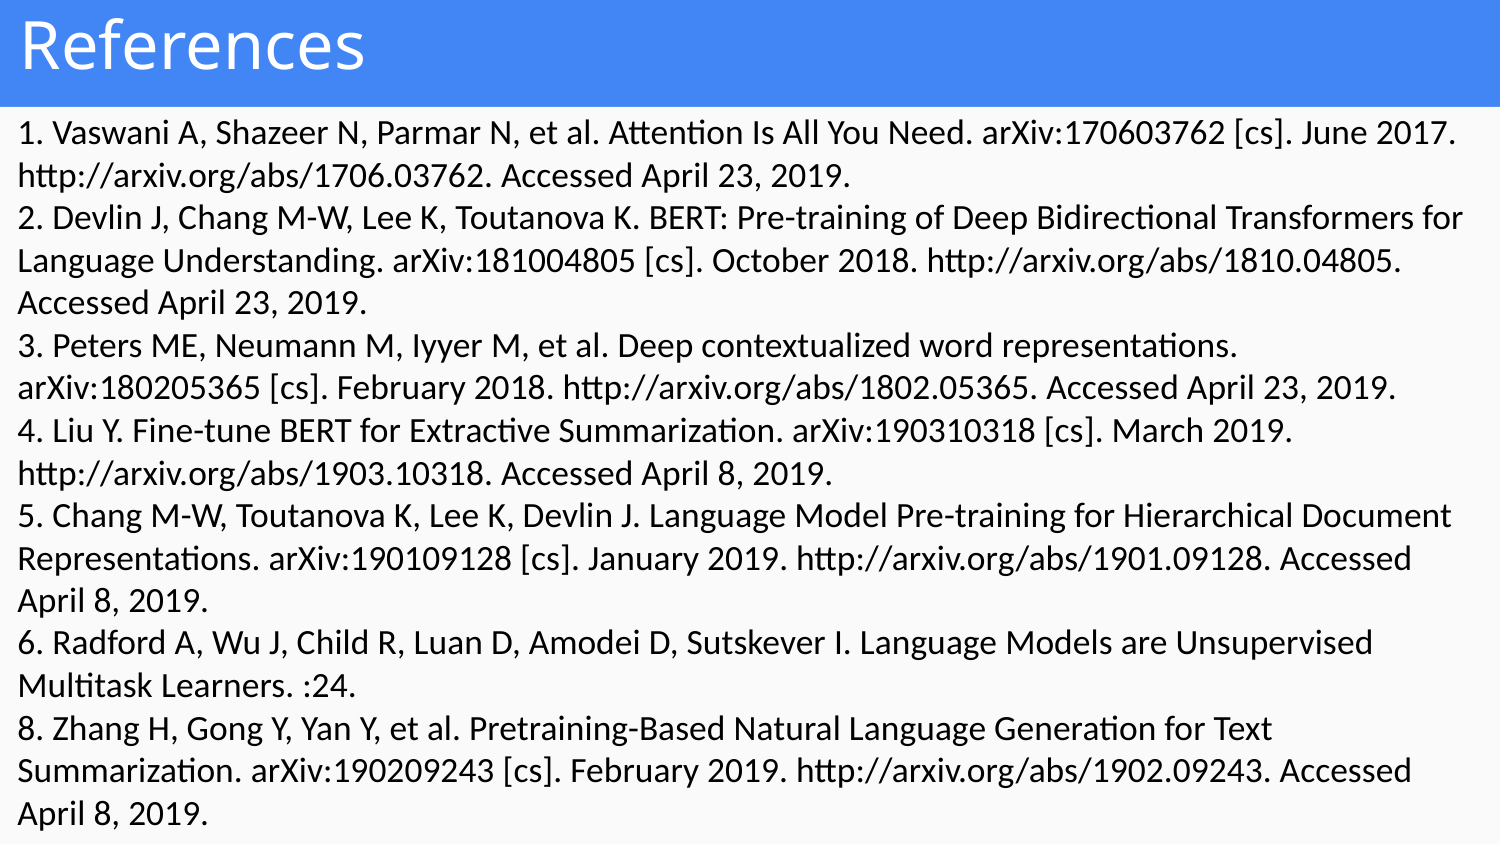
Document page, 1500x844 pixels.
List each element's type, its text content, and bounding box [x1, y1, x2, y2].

list 1. Vaswani A, Shazeer N, Parmar N, et al. Attention Is All You Need. arXiv:170603762 [cs]. June 2017. http://arxiv.org/abs/1706.03762. Accessed April 23, 2019. 2. Devlin J, Chang M-W, Lee K, Toutanova K. BERT: Pre-training of Deep Bidirectional Transformers for Language Understanding. arXiv:181004805 [cs]. October 2018. http://arxiv.org/abs/1810.04805. Accessed April 23, 2019. 3. Peters ME, Neumann M, Iyyer M, et al. Deep contextualized word representations. arXiv:180205365 [cs]. February 2018. http://arxiv.org/abs/1802.05365. Accessed April 23, 2019. 4. Liu Y. Fine-tune BERT for Extractive Summarization. arXiv:190310318 [cs]. March 2019. http://arxiv.org/abs/1903.10318. Accessed April 8, 2019. 5. Chang M-W, Toutanova K, Lee K, Devlin J. Language Model Pre-training for Hierarchical Document Representations. arXiv:190109128 [cs]. January 2019. http://arxiv.org/abs/1901.09128. Accessed April 8, 2019. 6. Radford A, Wu J, Child R, Luan D, Amodei D, Sutskever I. Language Models are Unsupervised Multitask Learners. :24. 8. Zhang H, Gong Y, Yan Y, et al. Pretraining-Based Natural Language Generation for Text Summarization. arXiv:190209243 [cs]. February 2019. http://arxiv.org/abs/1902.09243. Accessed April 8, 2019. [17, 109, 1481, 844]
title References [19, 3, 1481, 84]
